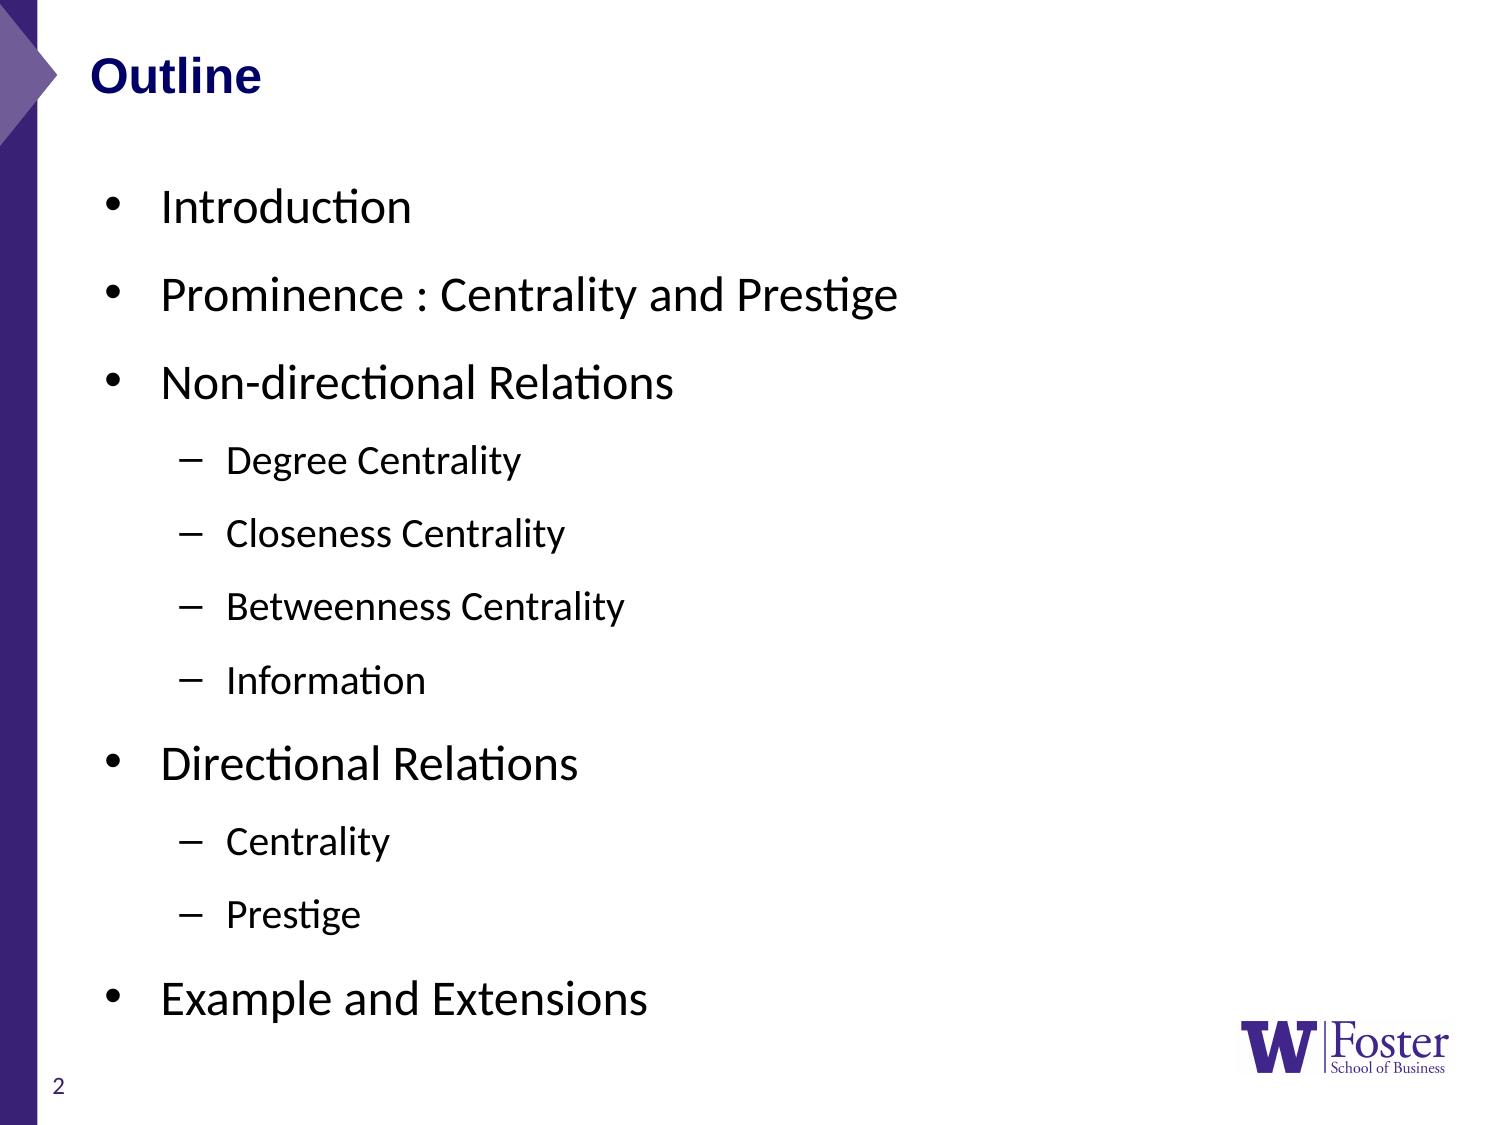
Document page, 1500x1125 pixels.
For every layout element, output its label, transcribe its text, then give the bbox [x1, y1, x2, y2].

slide_number 2 [37, 1062, 388, 1123]
list Introduction Prominence : Centrality and Prestige Non-directional Relations Degree Centrality Closeness Centrality Betweenness Centrality Information Directional Relations Centrality Prestige Example and Extensions [89, 147, 1440, 953]
text_box Outline [74, 0, 1425, 148]
picture [1235, 1019, 1455, 1075]
